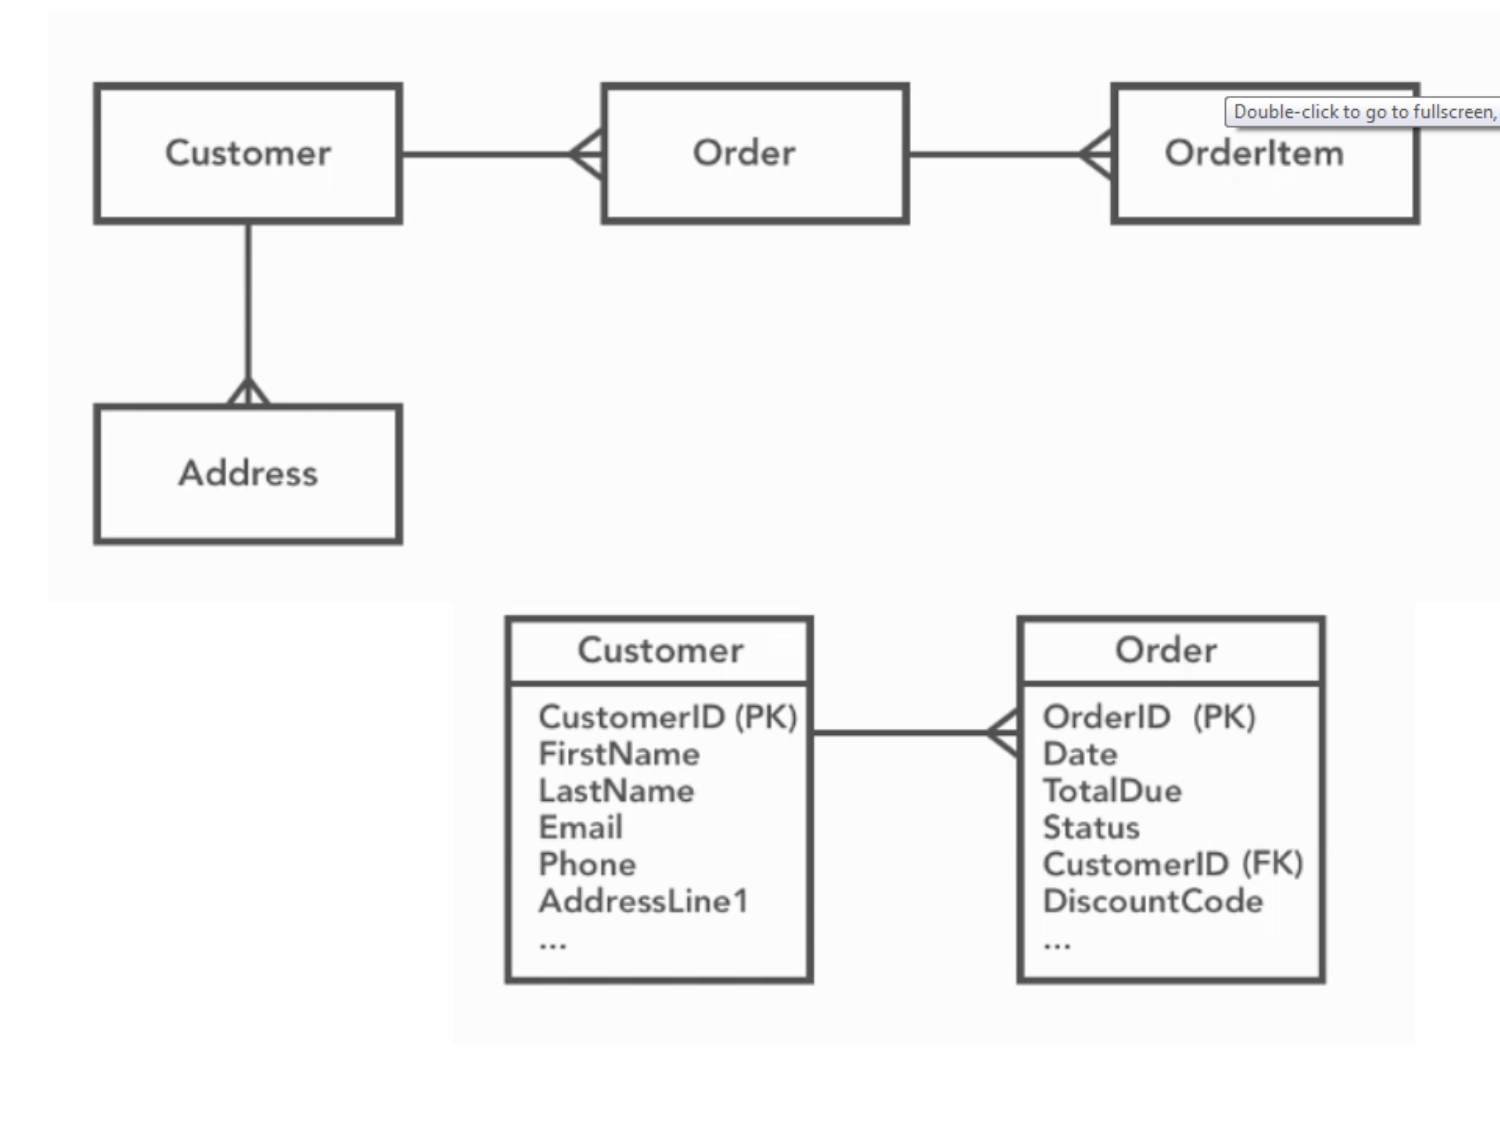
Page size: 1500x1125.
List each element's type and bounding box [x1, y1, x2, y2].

picture [48, 12, 1500, 1044]
